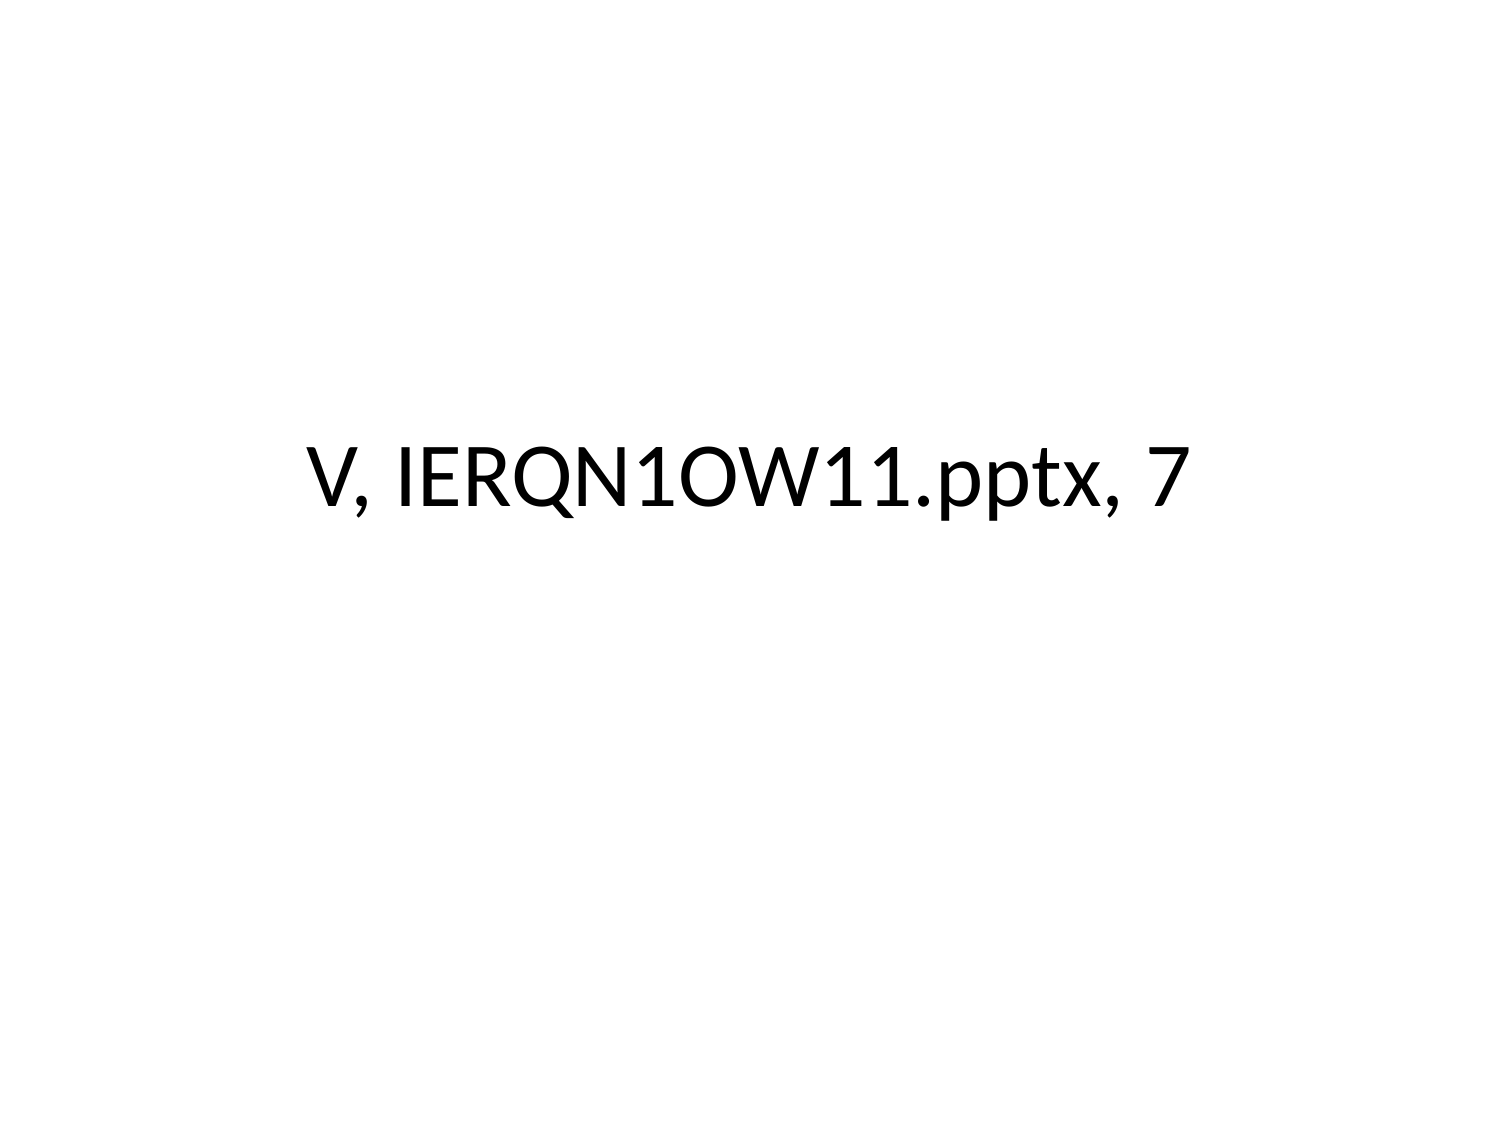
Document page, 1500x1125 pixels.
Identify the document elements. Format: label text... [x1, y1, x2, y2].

title V, IERQN1OW11.pptx, 7 [112, 349, 1388, 591]
